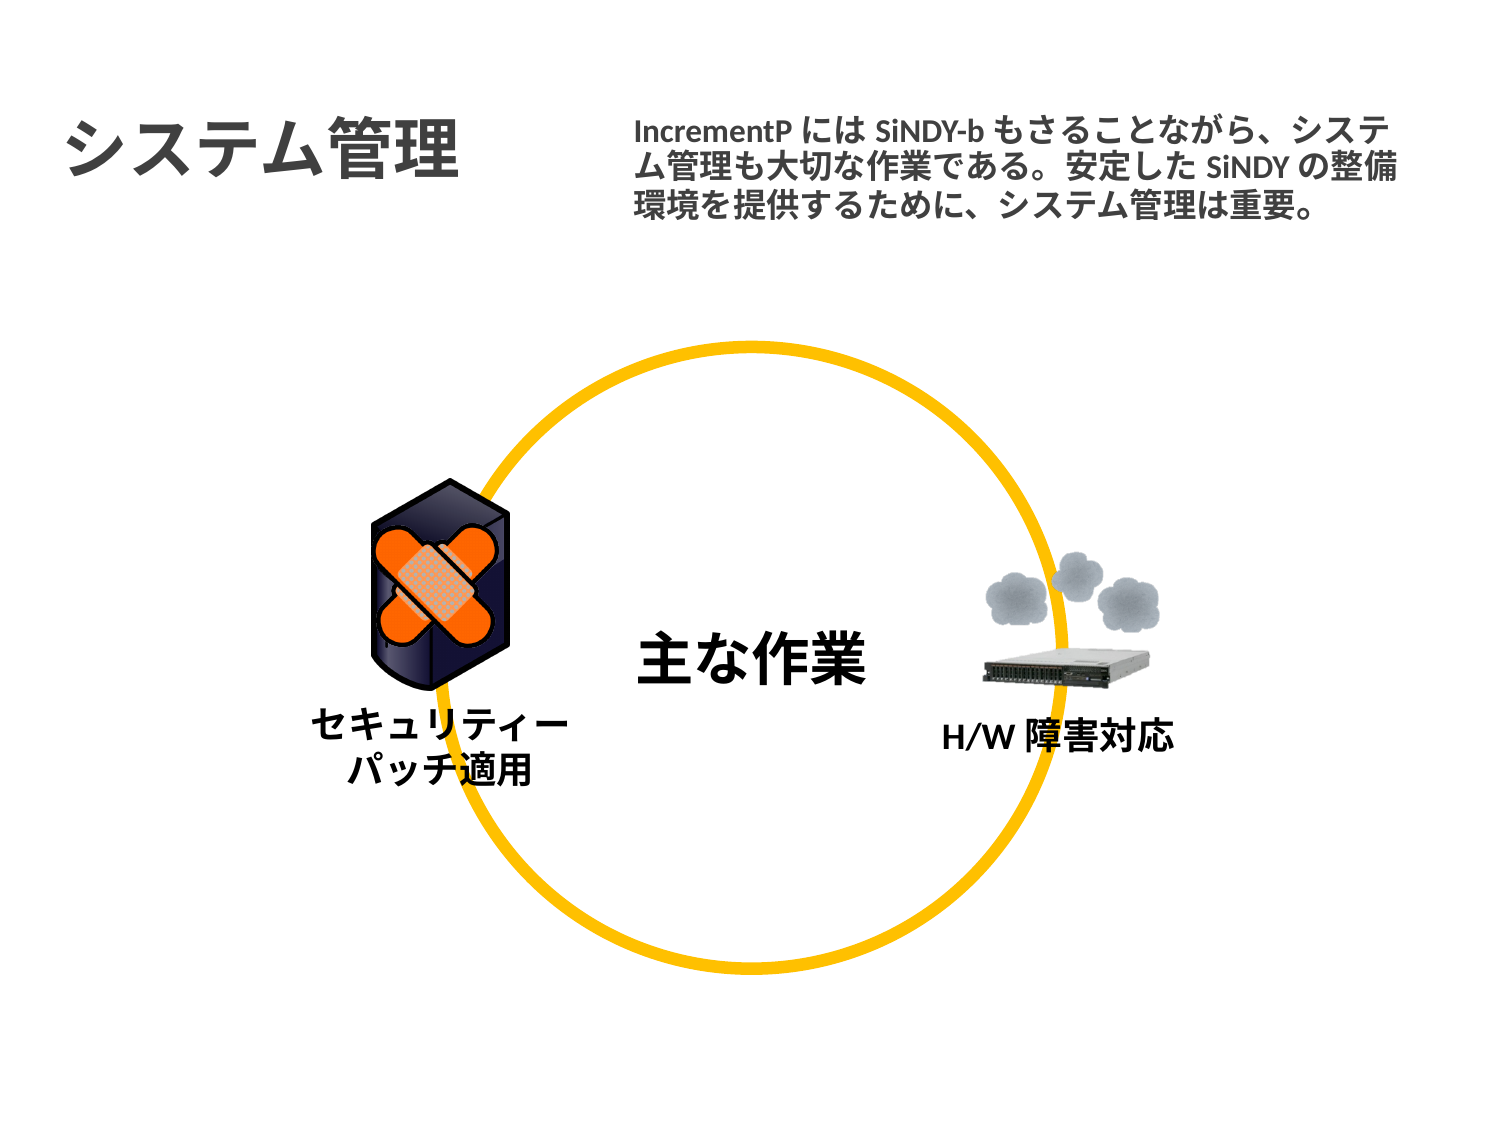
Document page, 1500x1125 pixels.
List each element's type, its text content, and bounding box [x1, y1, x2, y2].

text_box システム管理 [0, 16, 1338, 196]
list IncrementPにはSiNDY-bもさることながら、システム管理も大切な作業である。安定したSiNDYの整備環境を提供するために、システム管理は重要。 [618, 106, 1425, 275]
picture [371, 478, 510, 691]
picture [981, 548, 1169, 721]
text_box H/W障害対応 [903, 704, 1214, 765]
text_box セキュリティー パッチ適用 [295, 693, 586, 799]
text_box [441, 345, 1051, 970]
text_box 主な作業 [620, 614, 883, 700]
